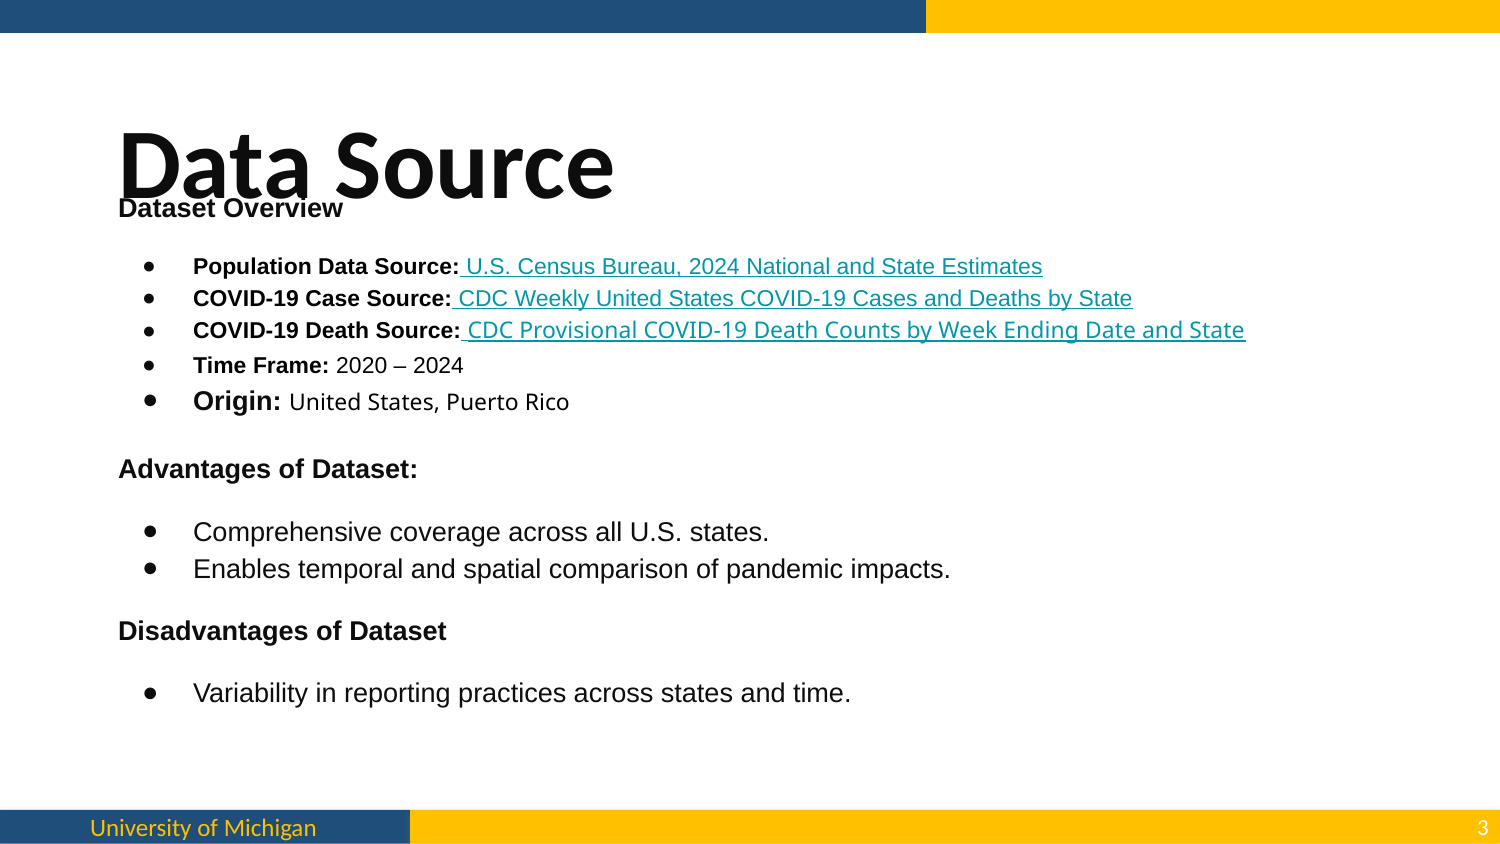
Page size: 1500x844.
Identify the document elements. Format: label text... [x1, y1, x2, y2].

text_box Dataset Overview Population Data Source: U.S. Census Bureau, 2024 National and State Estimates COVID-19 Case Source: CDC Weekly United States COVID-19 Cases and Deaths by State COVID-19 Death Source: CDC Provisional COVID-19 Death Counts by Week Ending Date and State Time Frame: 2020 – 2024 Origin: United States, Puerto Rico Advantages of Dataset: Comprehensive coverage across all U.S. states. Enables temporal and spatial comparison of pandemic impacts. Disadvantages of Dataset Variability in reporting practices across states and time. [103, 177, 1397, 810]
slide_number ‹#› [1162, 809, 1500, 844]
text_box Data Source [103, 19, 1397, 136]
